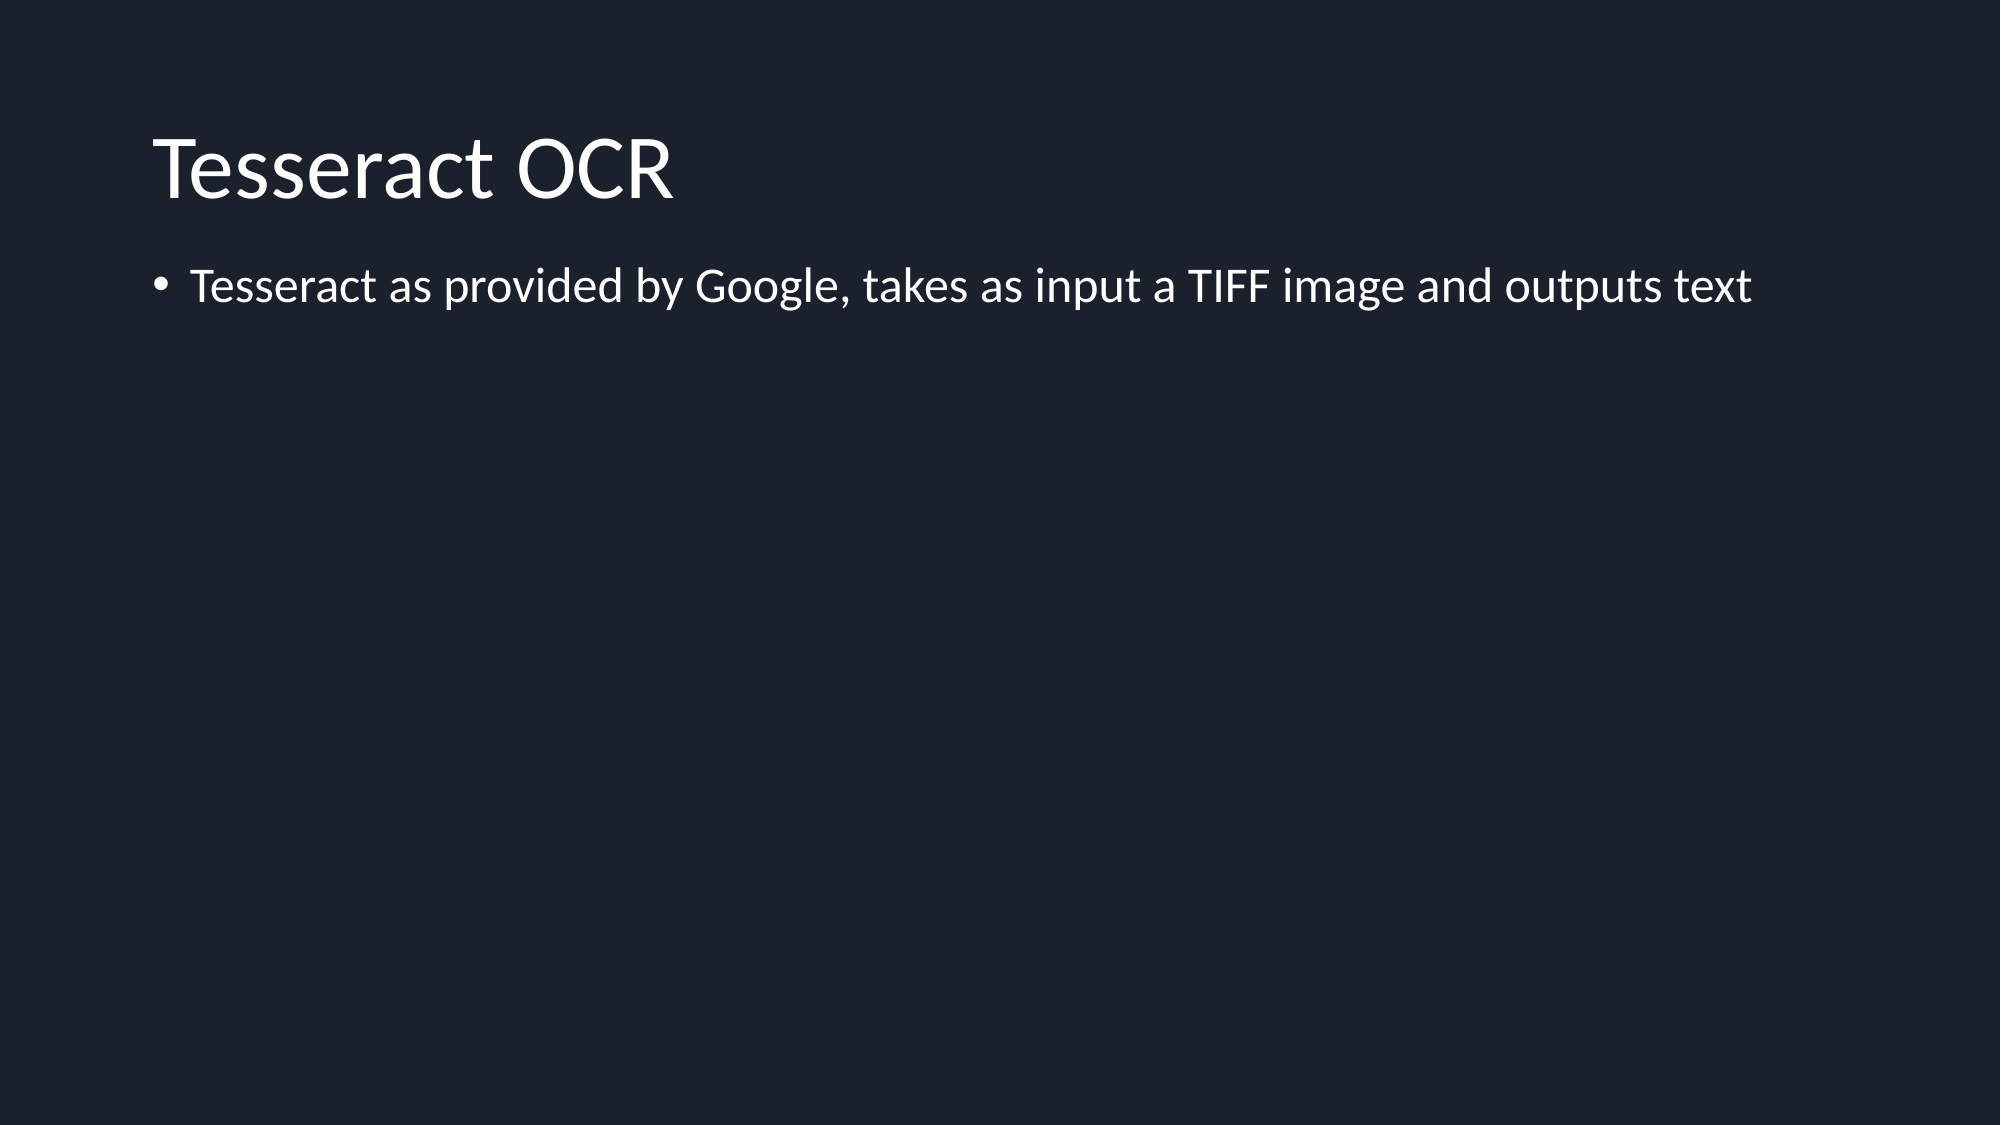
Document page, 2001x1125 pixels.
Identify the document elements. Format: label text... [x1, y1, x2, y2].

list Tesseract as provided by Google, takes as input a TIFF image and outputs text [137, 251, 1863, 350]
title Tesseract OCR [137, 59, 1863, 251]
